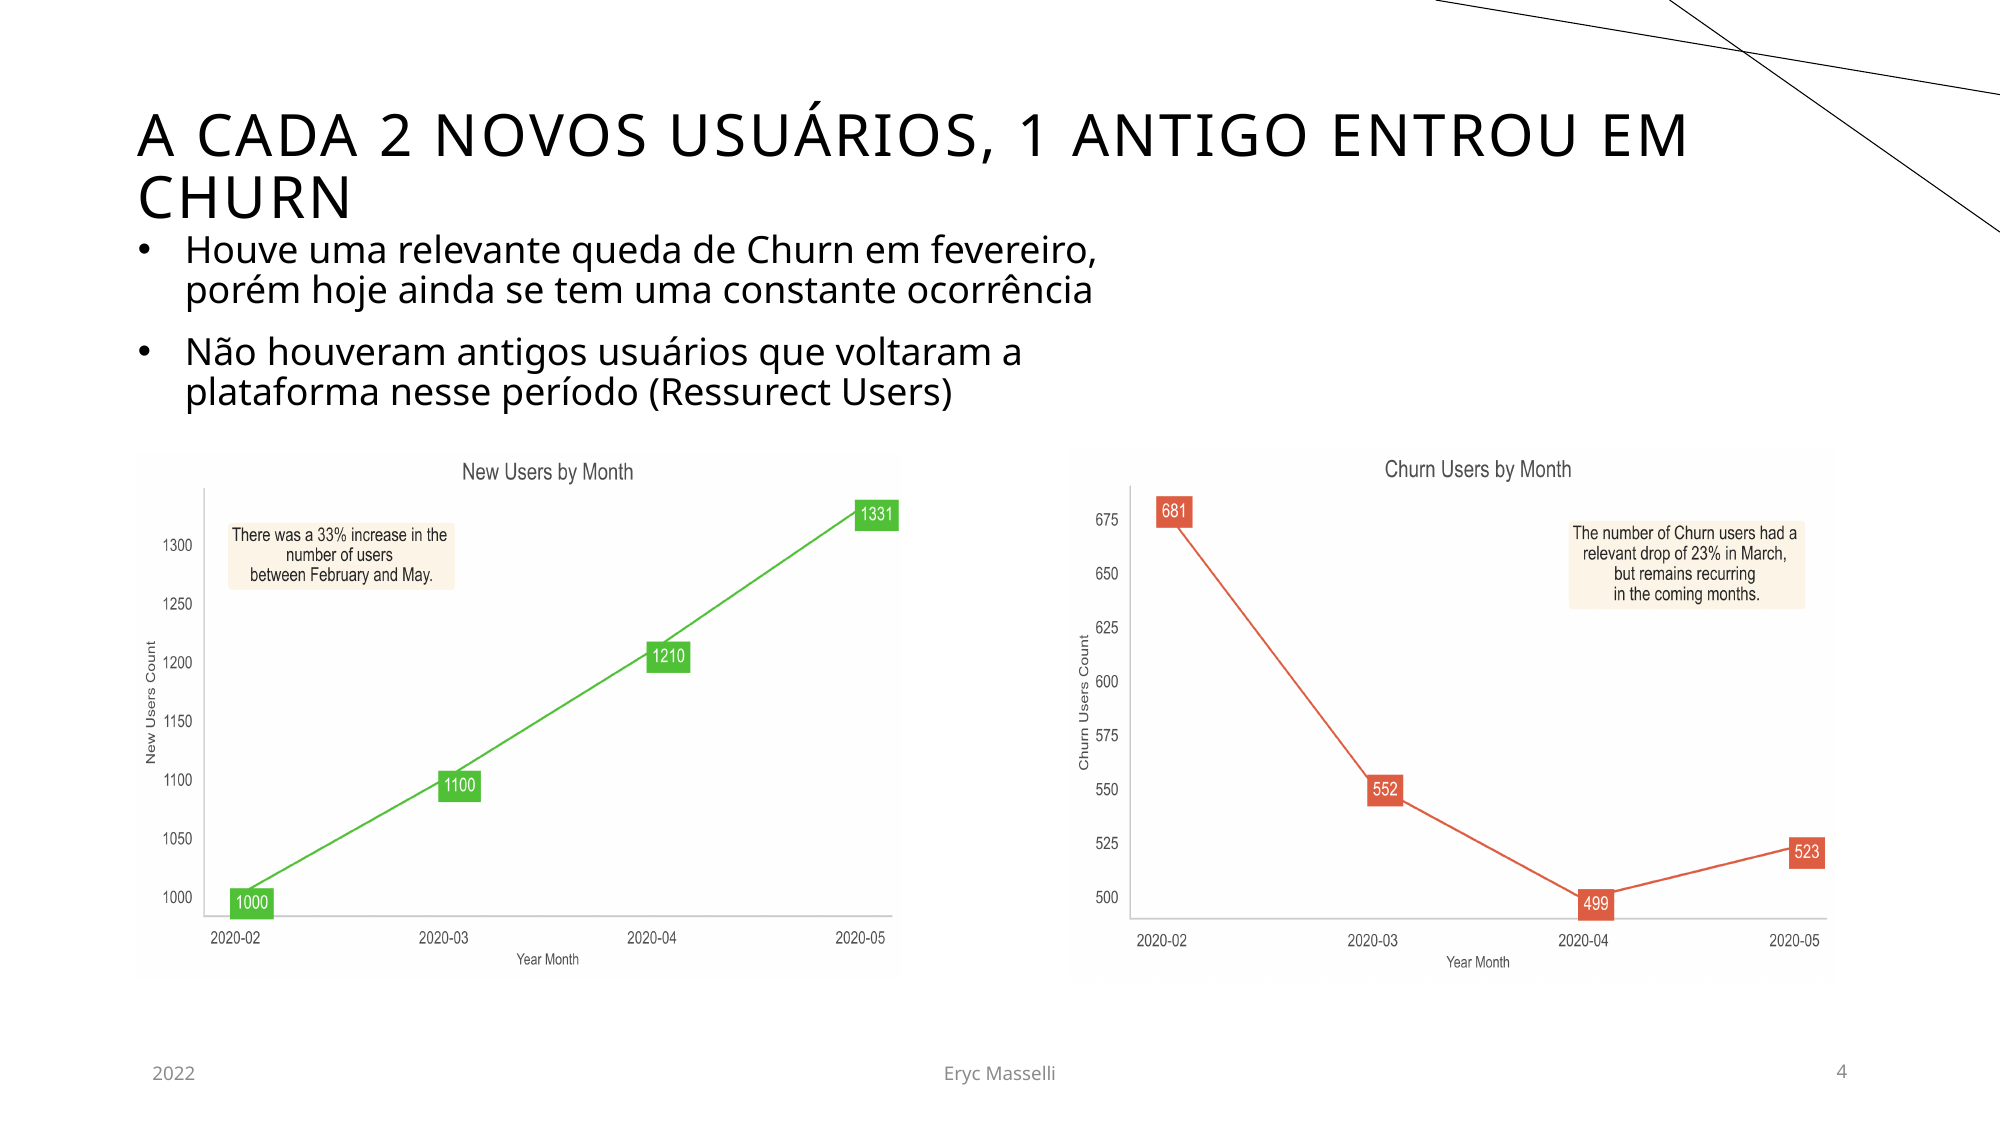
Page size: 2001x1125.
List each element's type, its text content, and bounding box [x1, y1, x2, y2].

footer Eryc Masselli [662, 1042, 1338, 1103]
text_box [1669, 95, 2000, 233]
picture [137, 451, 902, 979]
list Houve uma relevante queda de Churn em fevereiro, porém hoje ainda se tem uma constante ocorrência Não houveram antigos usuários que voltaram a plataforma nesse período (Ressurect Users) [122, 223, 1233, 441]
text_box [1435, 0, 2000, 95]
slide_number 2022 [137, 1042, 588, 1103]
slide_number 4 [1412, 1042, 1863, 1103]
picture [1070, 448, 1835, 982]
title A cada 2 novos usuários, 1 Antigo entrou em churn [137, 59, 1863, 278]
